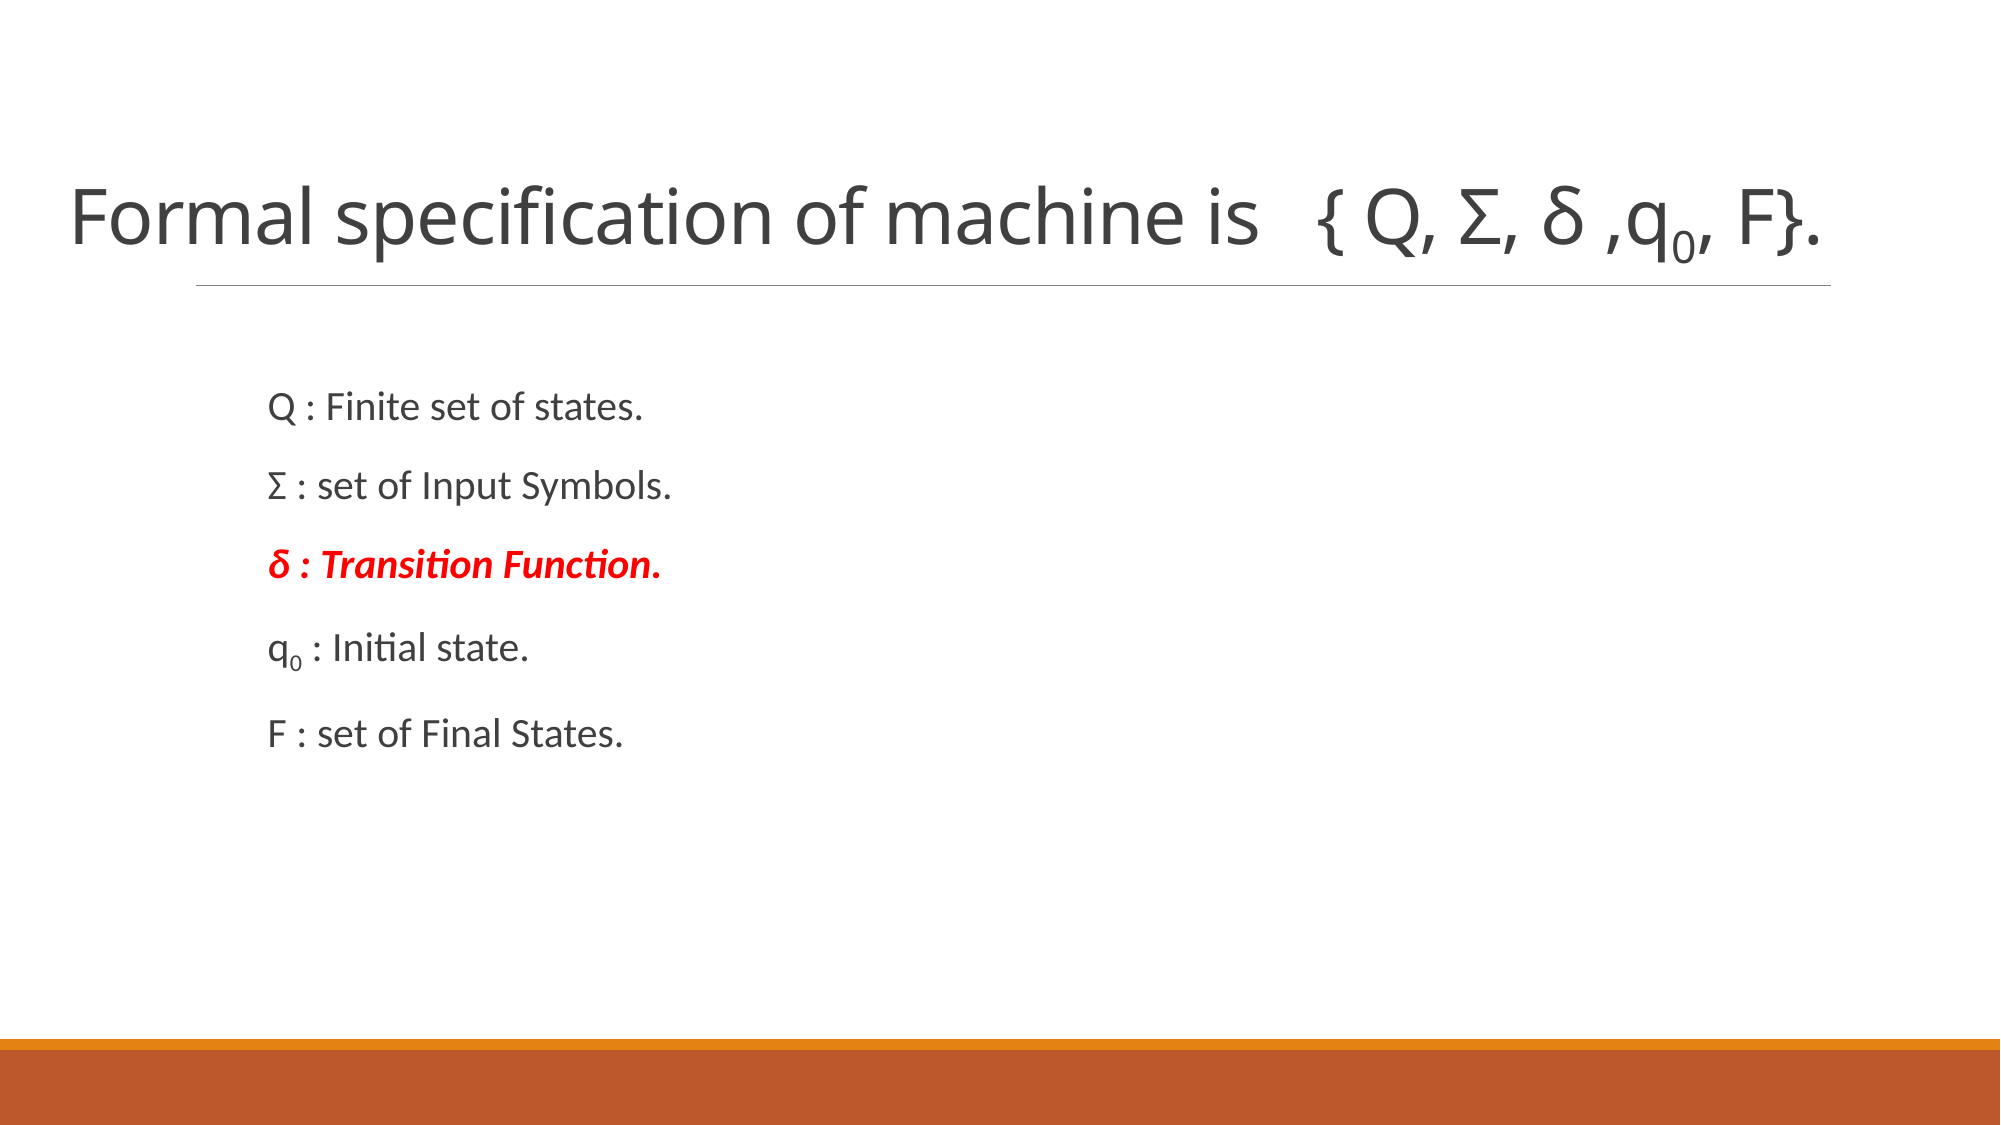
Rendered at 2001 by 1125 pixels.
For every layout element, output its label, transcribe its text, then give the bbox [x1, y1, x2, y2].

title Formal specification of machine is { Q, Σ, δ ,q0, F}. [53, 131, 1924, 305]
list Q : Finite set of states. Σ : set of Input Symbols. δ : Transition Function. q0 : Initial state. F : set of Final States. [246, 345, 1808, 912]
